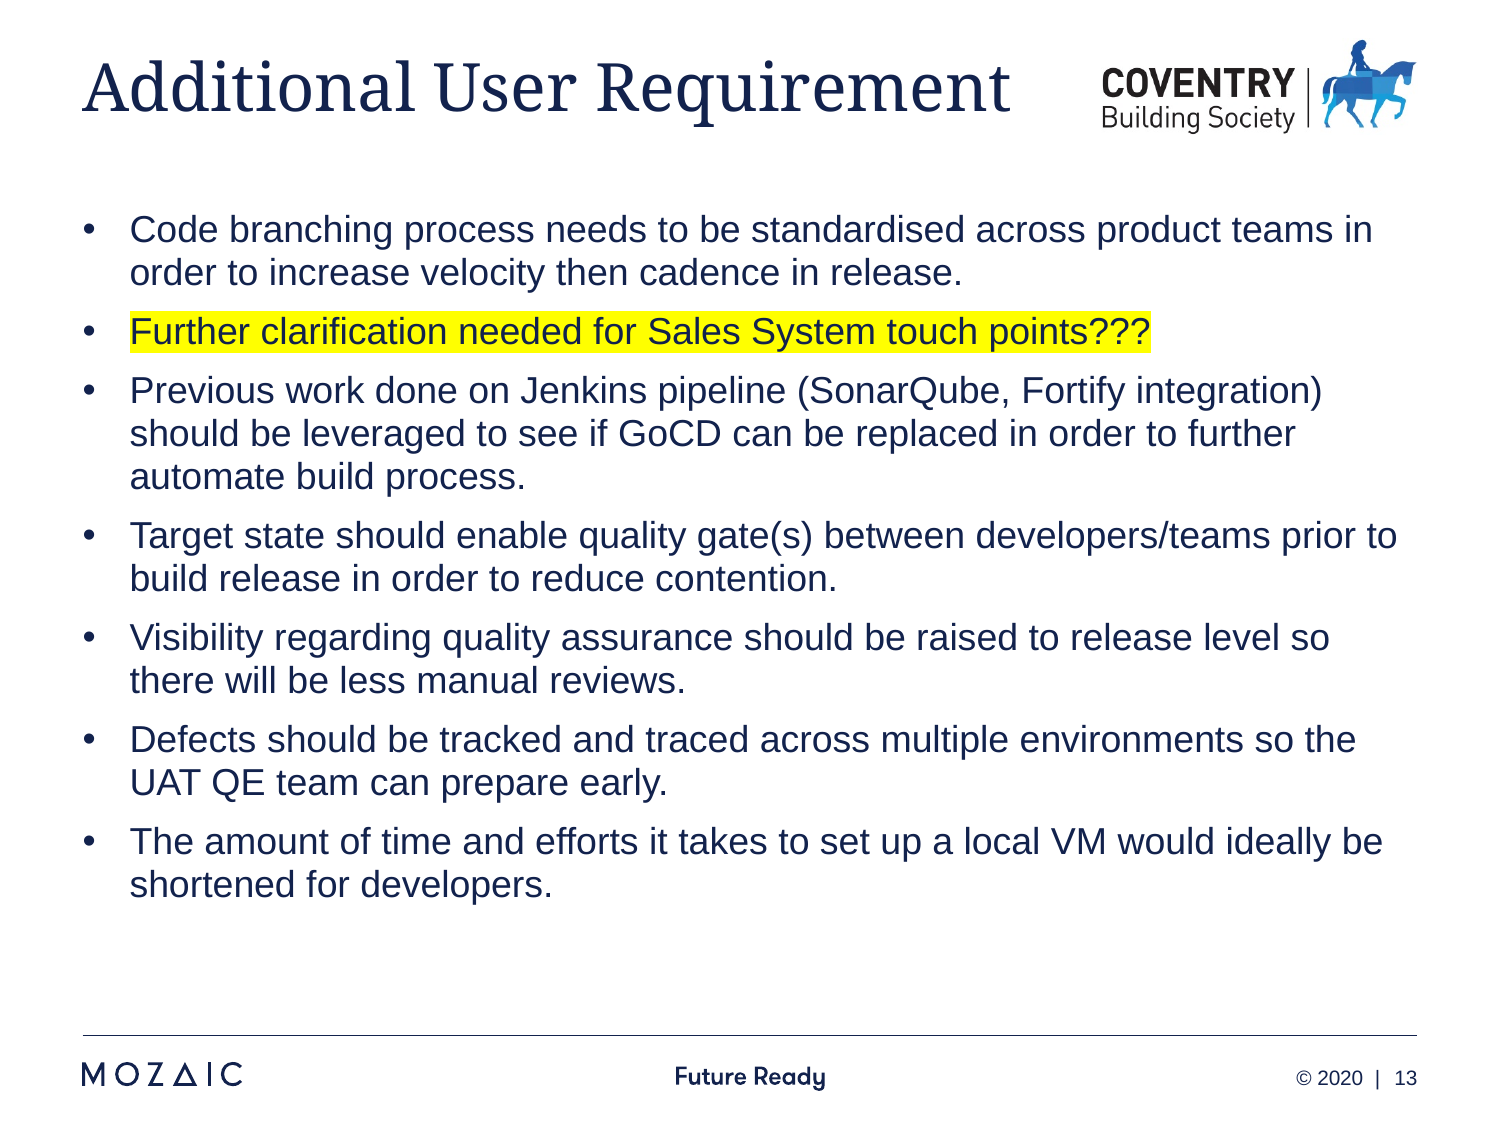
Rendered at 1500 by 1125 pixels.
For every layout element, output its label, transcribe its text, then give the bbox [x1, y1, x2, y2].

title Additional User Requirement [82, 50, 1418, 208]
footer © 2020 | [1269, 1064, 1377, 1109]
slide_number 13 [1377, 1064, 1418, 1109]
picture [1101, 38, 1418, 135]
list Code branching process needs to be standardised across product teams in order to increase velocity then cadence in release. Further clarification needed for Sales System touch points??? Previous work done on Jenkins pipeline (SonarQube, Fortify integration) should be leveraged to see if GoCD can be replaced in order to further automate build process. Target state should enable quality gate(s) between developers/teams prior to build release in order to reduce contention. Visibility regarding quality assurance should be raised to release level so there will be less manual reviews. Defects should be tracked and traced across multiple environments so the UAT QE team can prepare early. The amount of time and efforts it takes to set up a local VM would ideally be shortened for developers. [82, 208, 1418, 983]
